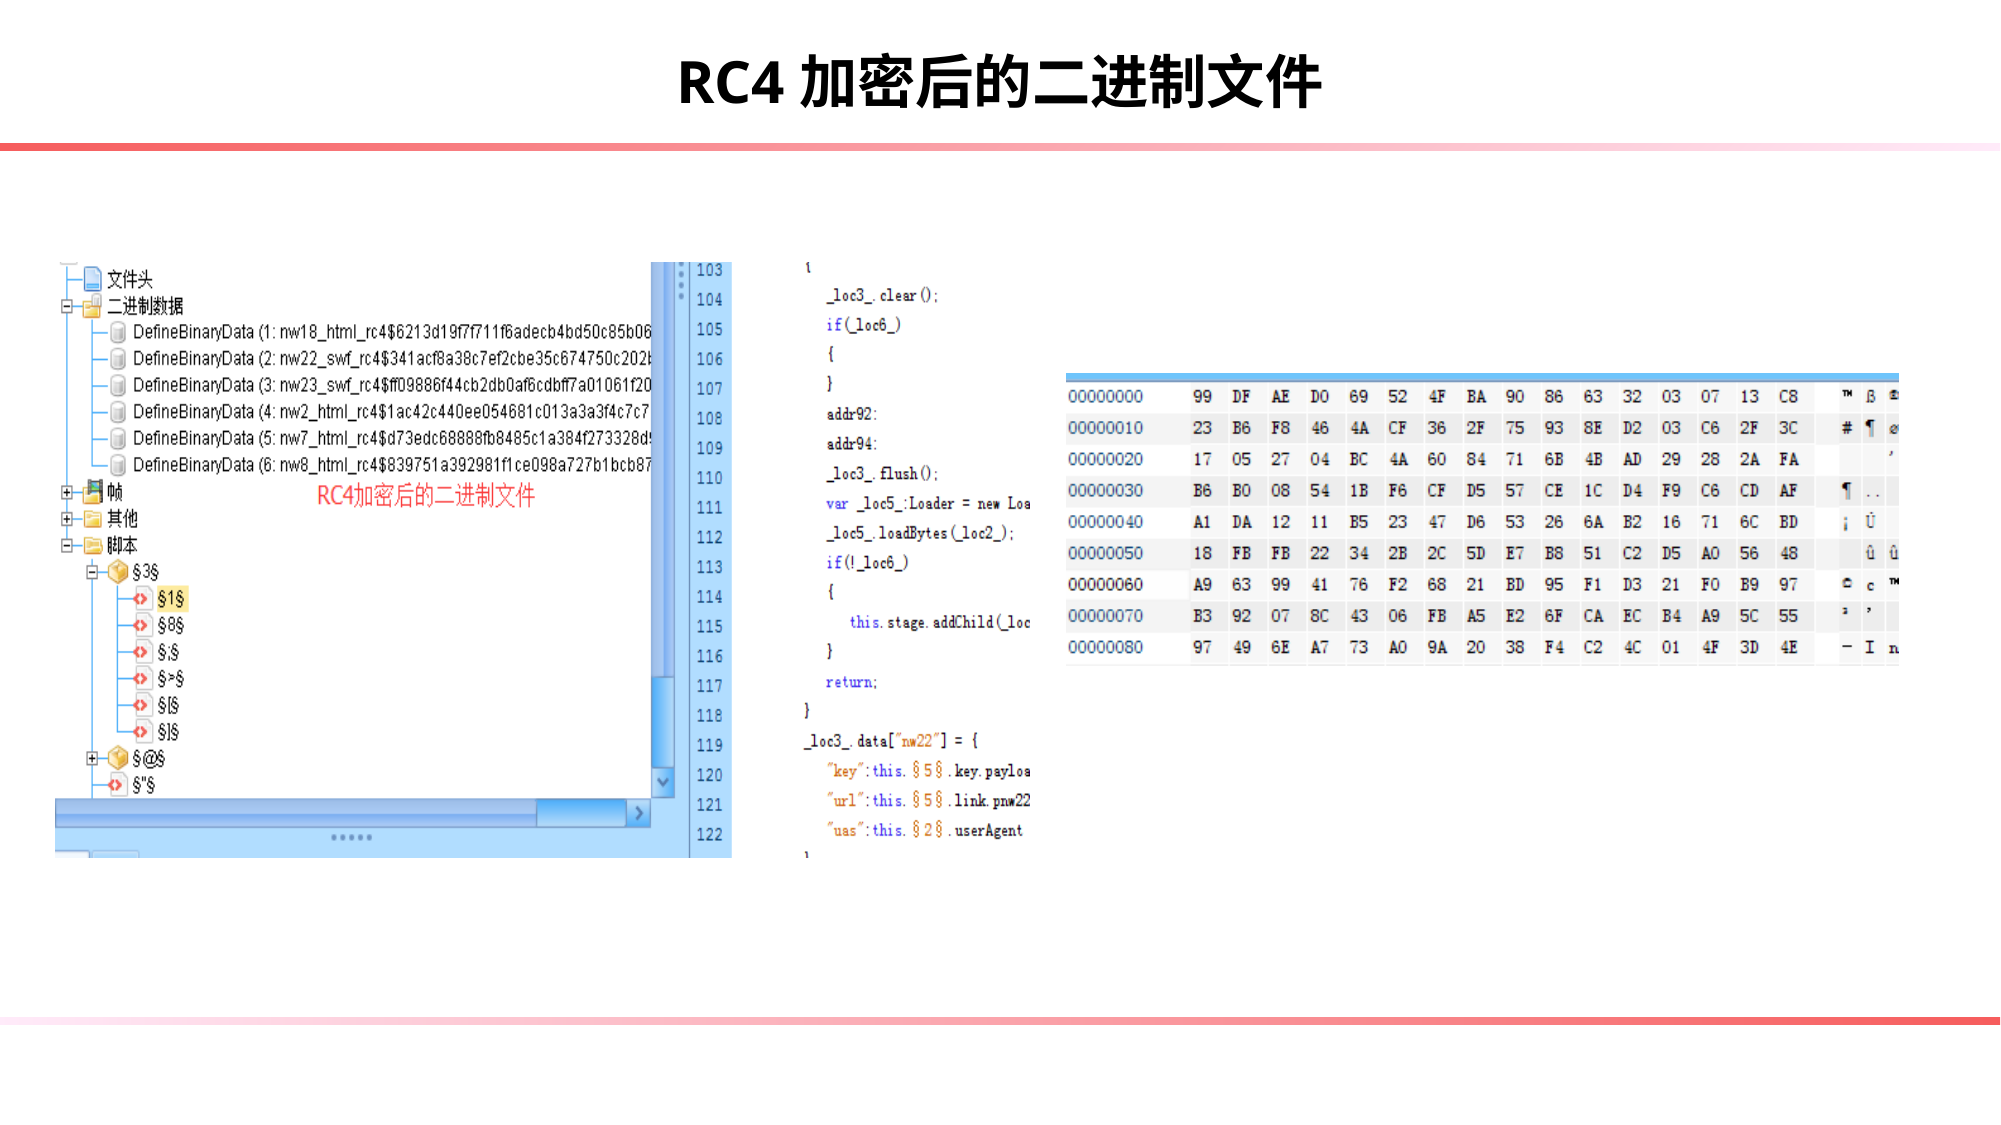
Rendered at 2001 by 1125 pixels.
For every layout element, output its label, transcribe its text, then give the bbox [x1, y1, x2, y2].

title RC4加密后的二进制文件 [99, 38, 1900, 135]
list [1065, 372, 1900, 667]
picture [54, 261, 1030, 859]
